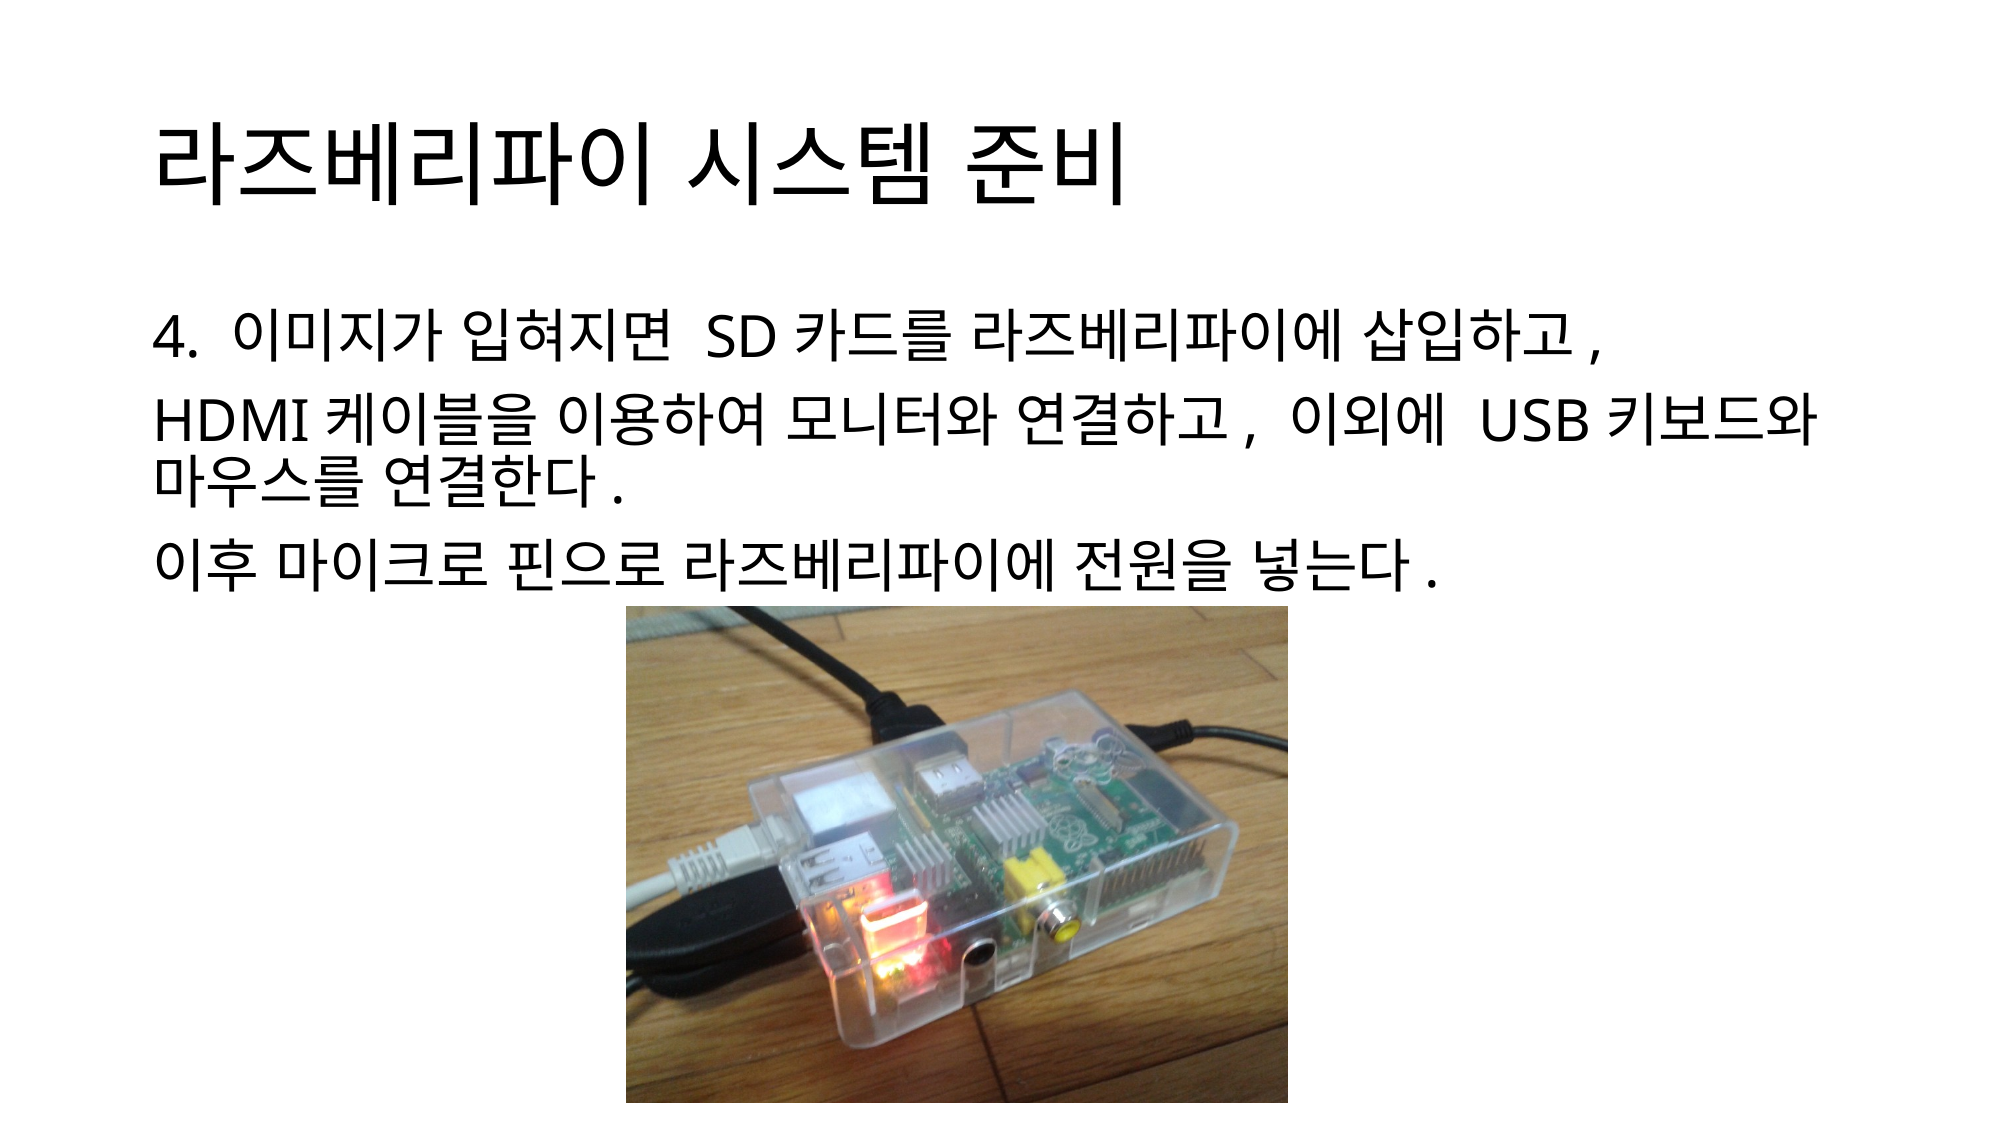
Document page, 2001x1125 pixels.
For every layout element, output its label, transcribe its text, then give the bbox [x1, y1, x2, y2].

picture [626, 606, 1288, 1103]
title 라즈베리파이 시스템 준비 [137, 59, 1863, 278]
list 4. 이미지가 입혀지면 SD카드를 라즈베리파이에 삽입하고, HDMI케이블을 이용하여 모니터와 연결하고, 이외에 USB키보드와 마우스를 연결한다. 이후 마이크로 핀으로 라즈베리파이에 전원을 넣는다. [137, 299, 1863, 1014]
